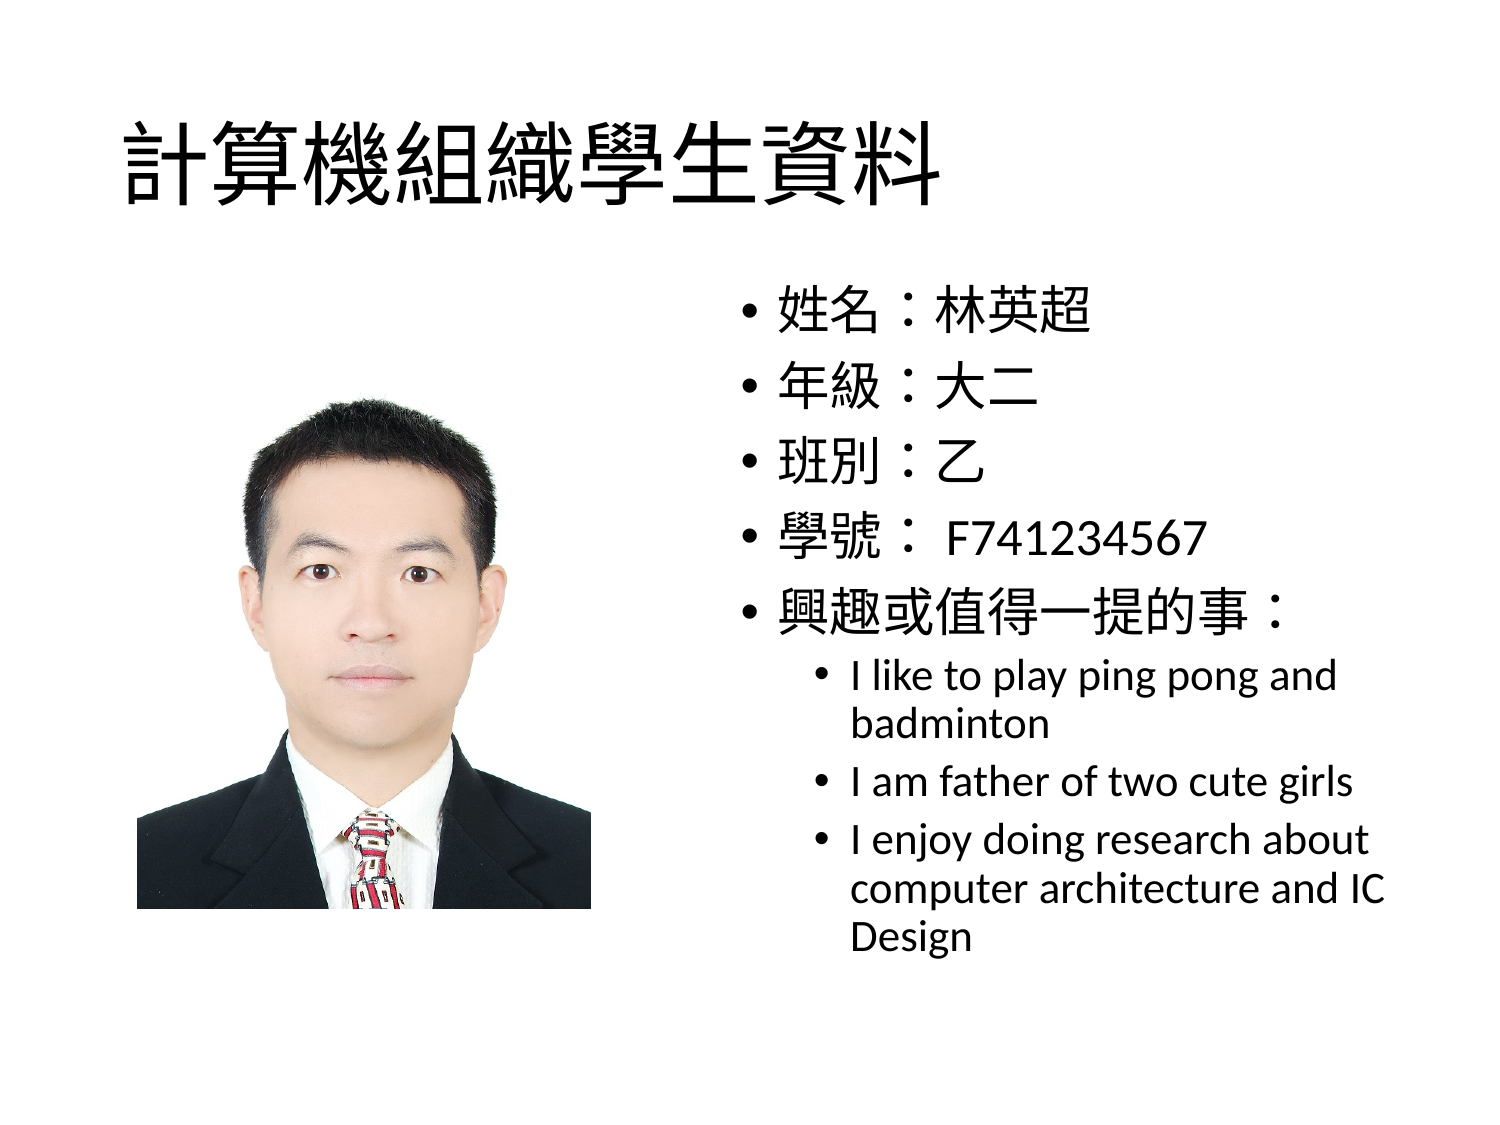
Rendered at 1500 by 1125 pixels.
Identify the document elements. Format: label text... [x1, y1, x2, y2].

list 姓名：林英超 年級：大二 班別：乙 學號：F741234567 興趣或值得一提的事： I like to play ping pong and badminton I am father of two cute girls I enjoy doing research about computer architecture and IC Design [725, 277, 1413, 971]
title 計算機組織學生資料 [103, 59, 1397, 278]
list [137, 339, 591, 909]
